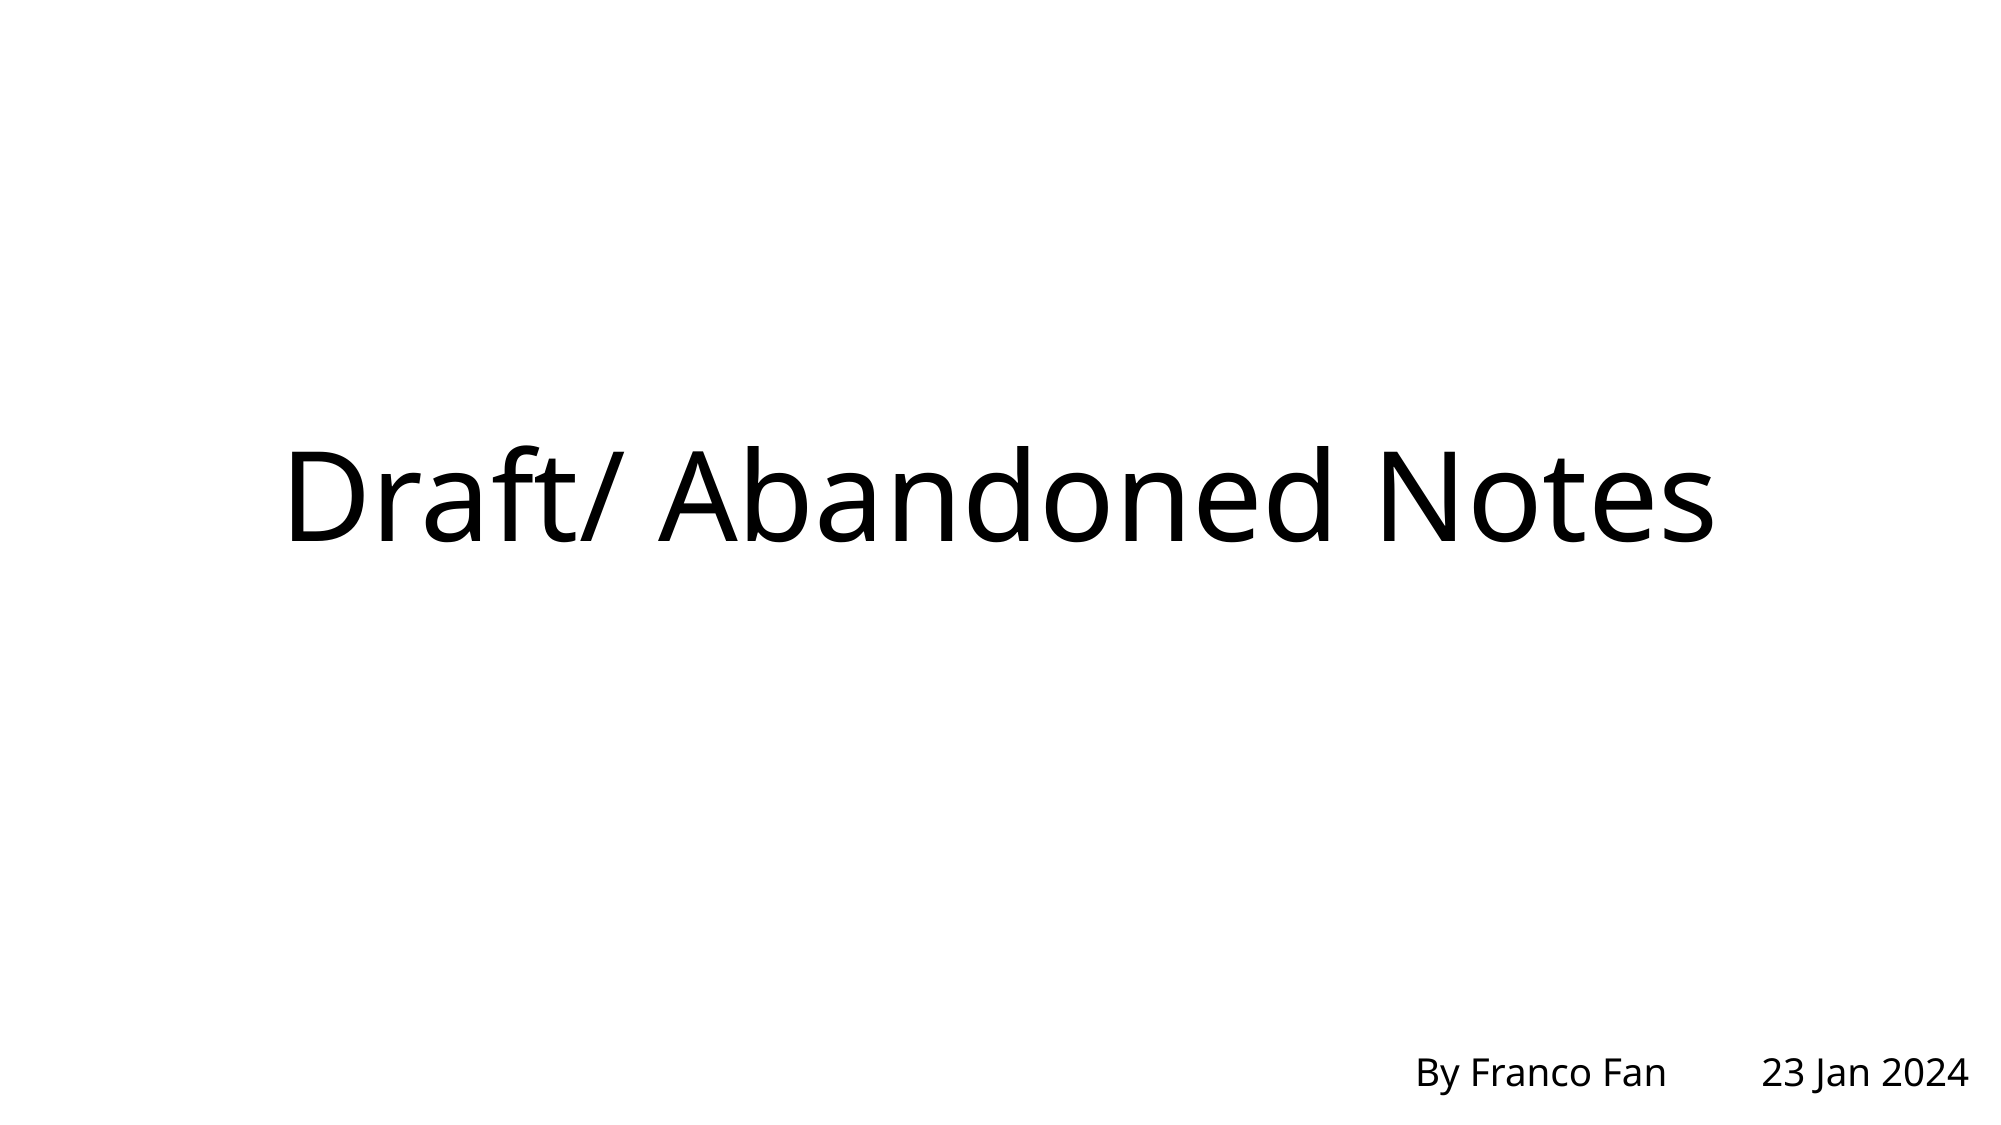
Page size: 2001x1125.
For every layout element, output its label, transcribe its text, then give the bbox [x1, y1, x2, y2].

title Draft/ Abandoned Notes [249, 184, 1750, 576]
subtitle By Franco Fan 23 Jan 2024 [1384, 1045, 2000, 1125]
